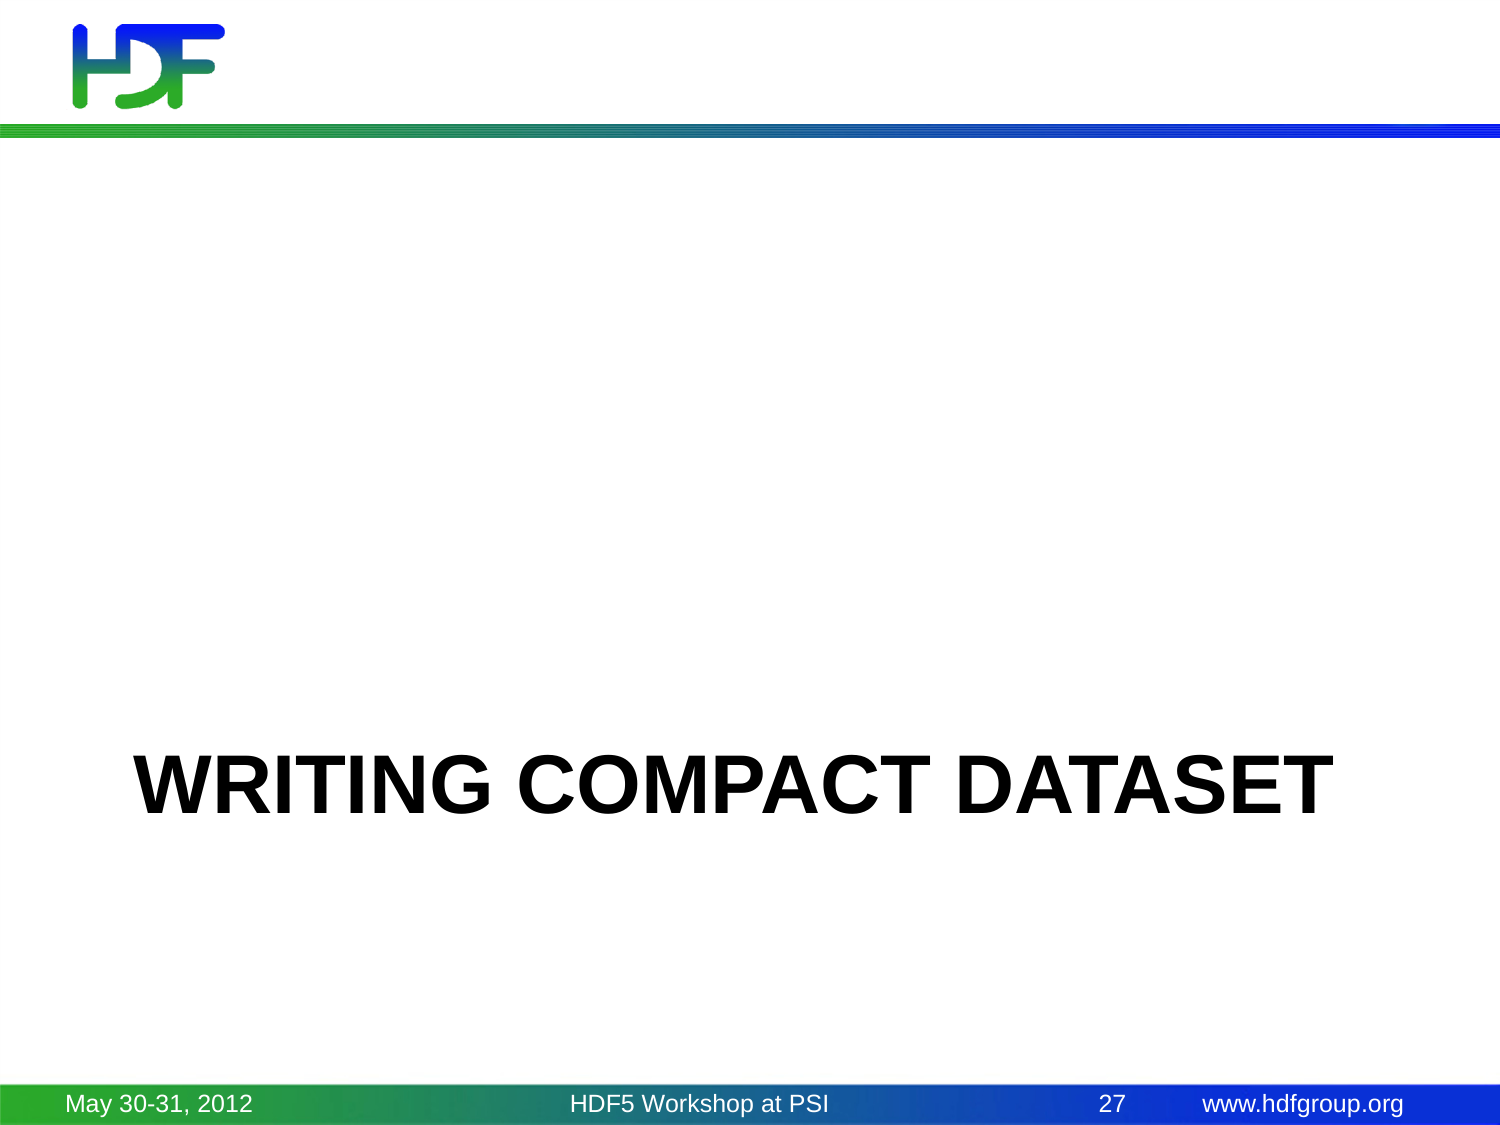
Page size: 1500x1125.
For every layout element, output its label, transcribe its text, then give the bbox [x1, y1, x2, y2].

title Writing compact dataset [118, 722, 1394, 947]
picture [0, 0, 1500, 1125]
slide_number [49, 1087, 276, 1125]
slide_number 27 [1049, 1087, 1176, 1125]
footer HDF5 Workshop at PSI [374, 1087, 1026, 1125]
